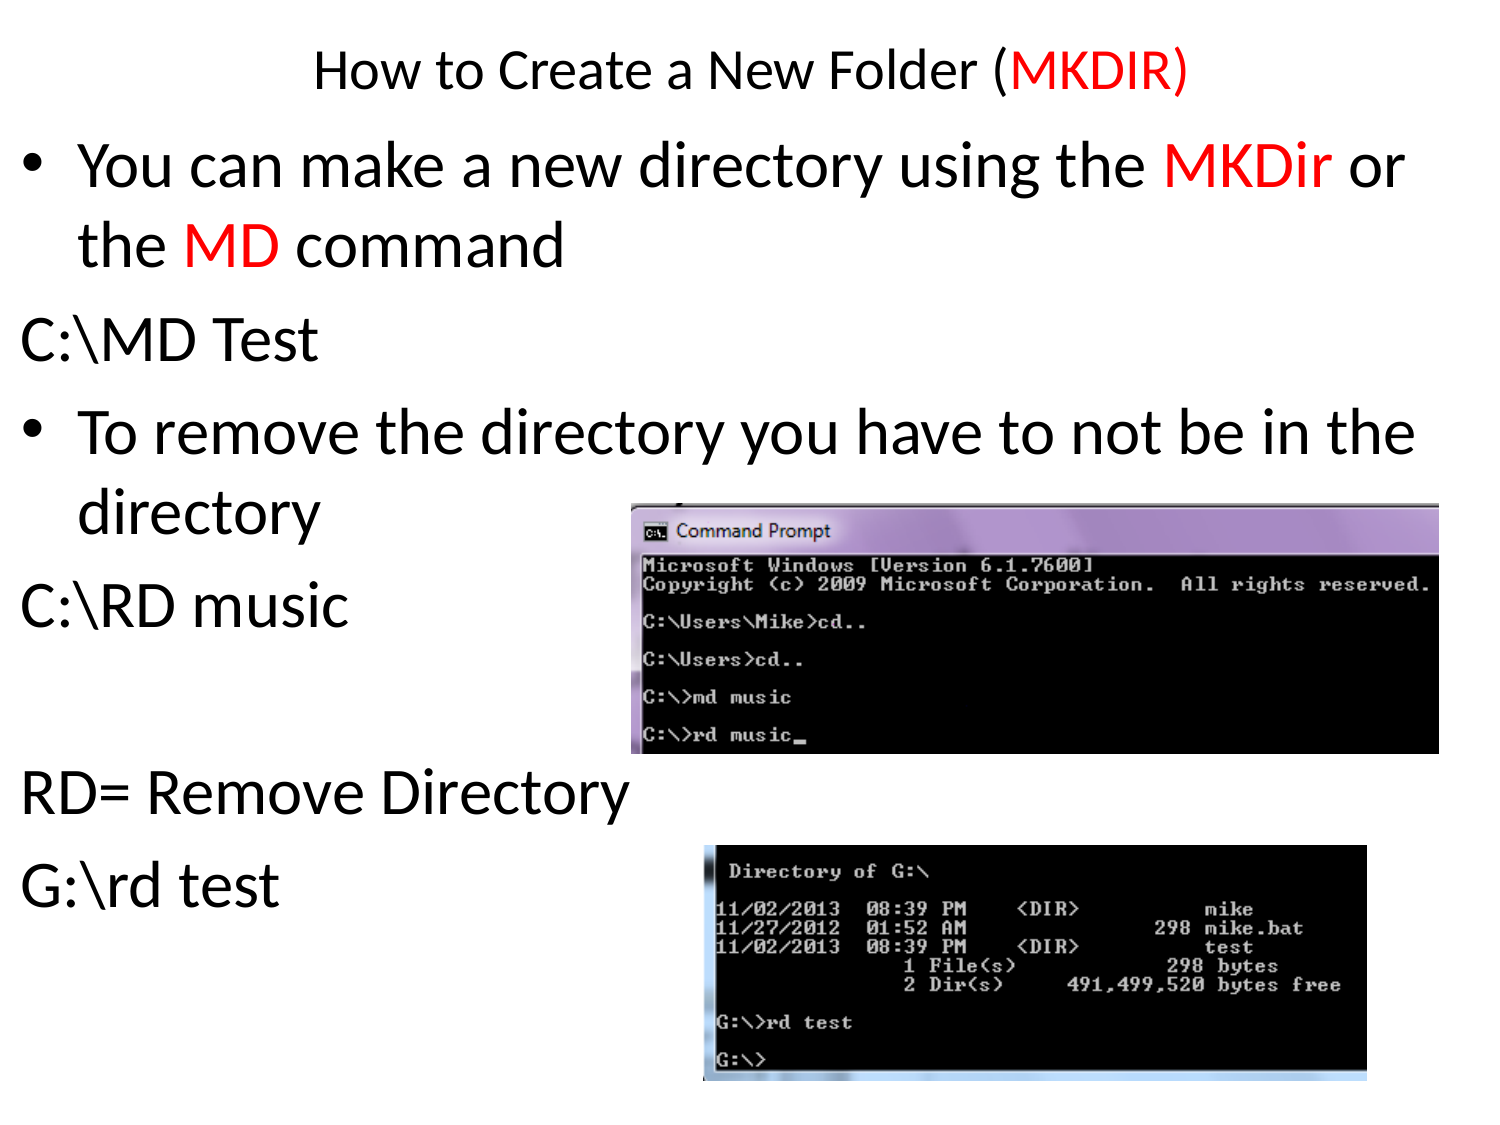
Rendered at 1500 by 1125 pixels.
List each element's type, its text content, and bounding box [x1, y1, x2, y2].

list You can make a new directory using the MKDir or the MD command C:\MD Test To remove the directory you have to not be in the directory C:\RD music RD= Remove Directory G:\rd test [5, 113, 1500, 1125]
title How to Create a New Folder (MKDIR) [76, 7, 1427, 113]
picture [703, 845, 1367, 1081]
picture [631, 503, 1439, 754]
